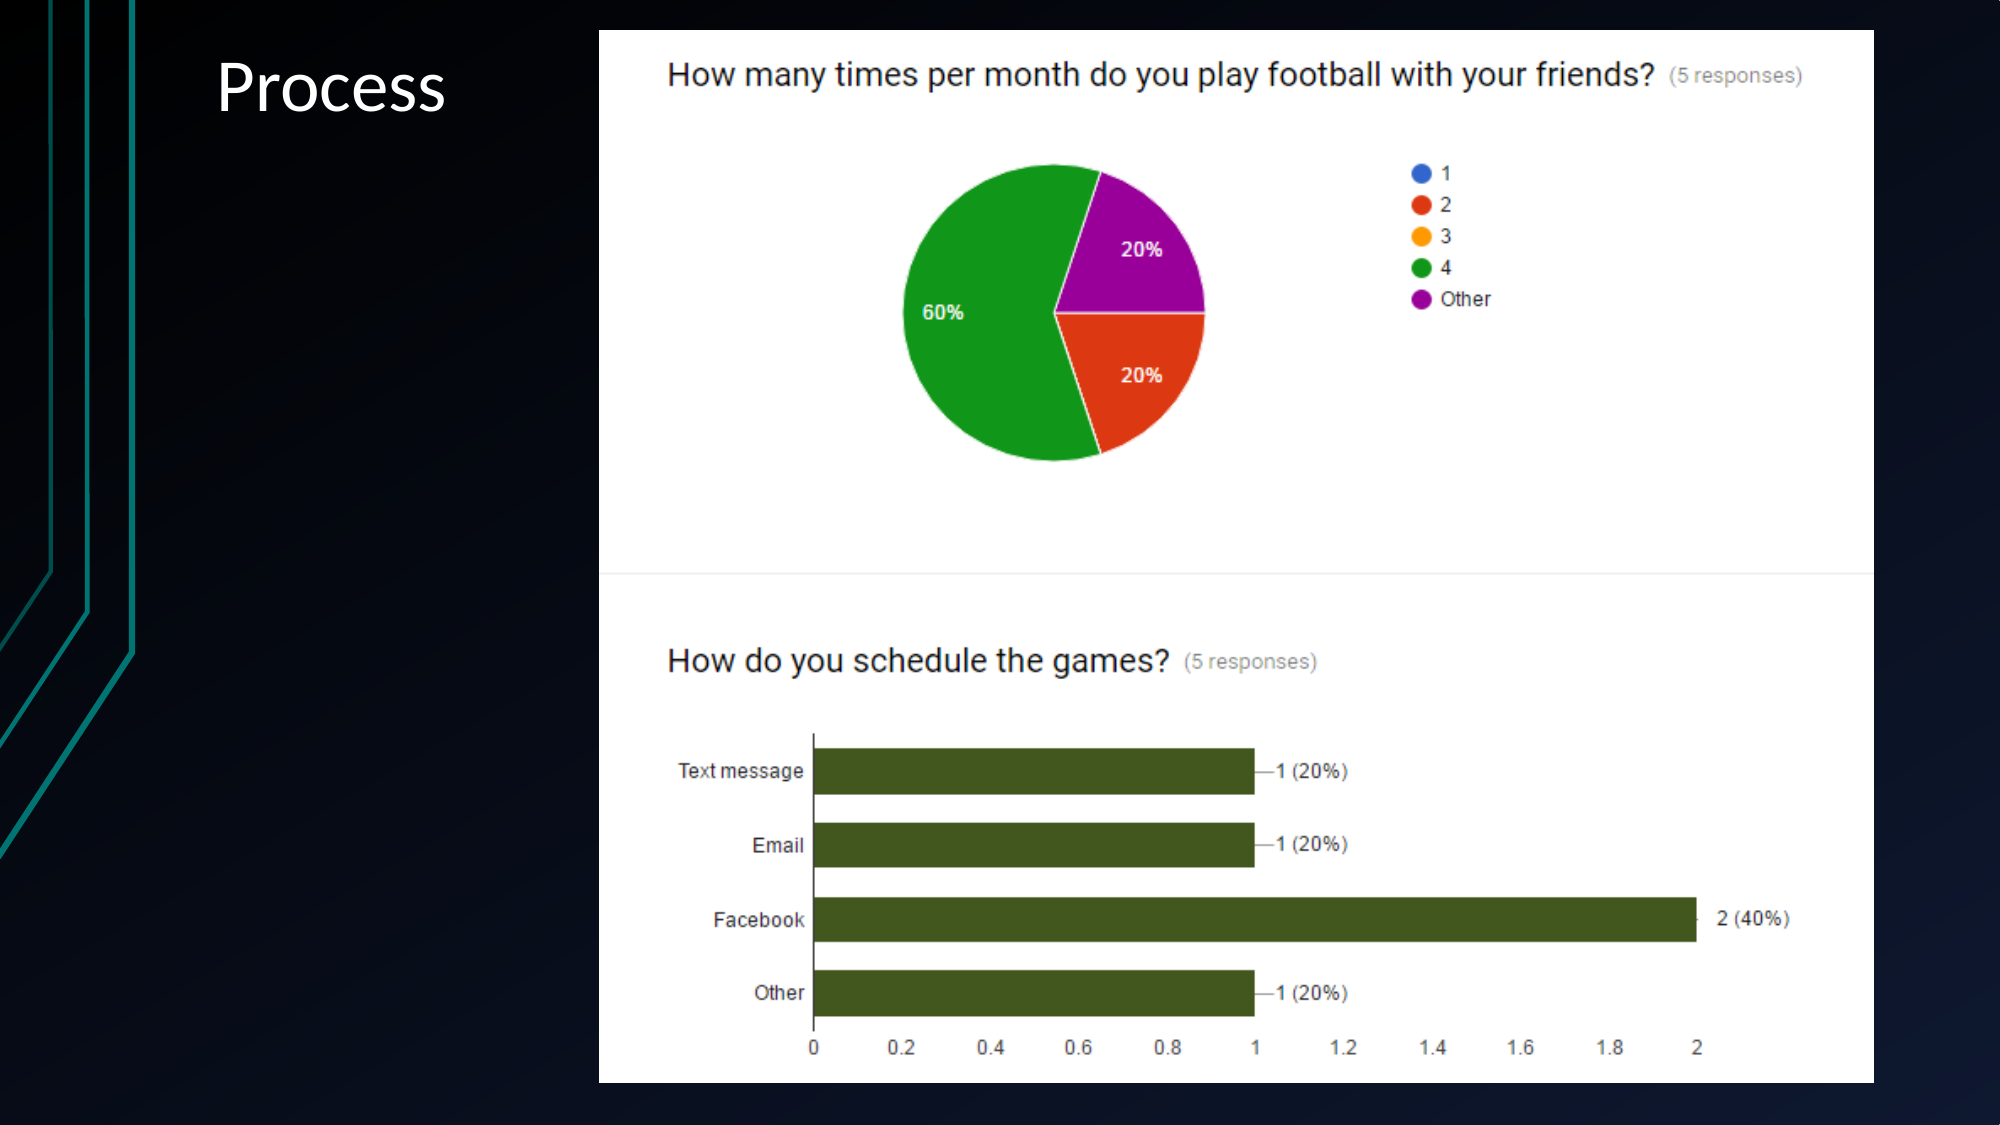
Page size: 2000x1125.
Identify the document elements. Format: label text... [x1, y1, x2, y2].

title Process [196, 0, 1896, 138]
picture [599, 30, 1875, 1083]
